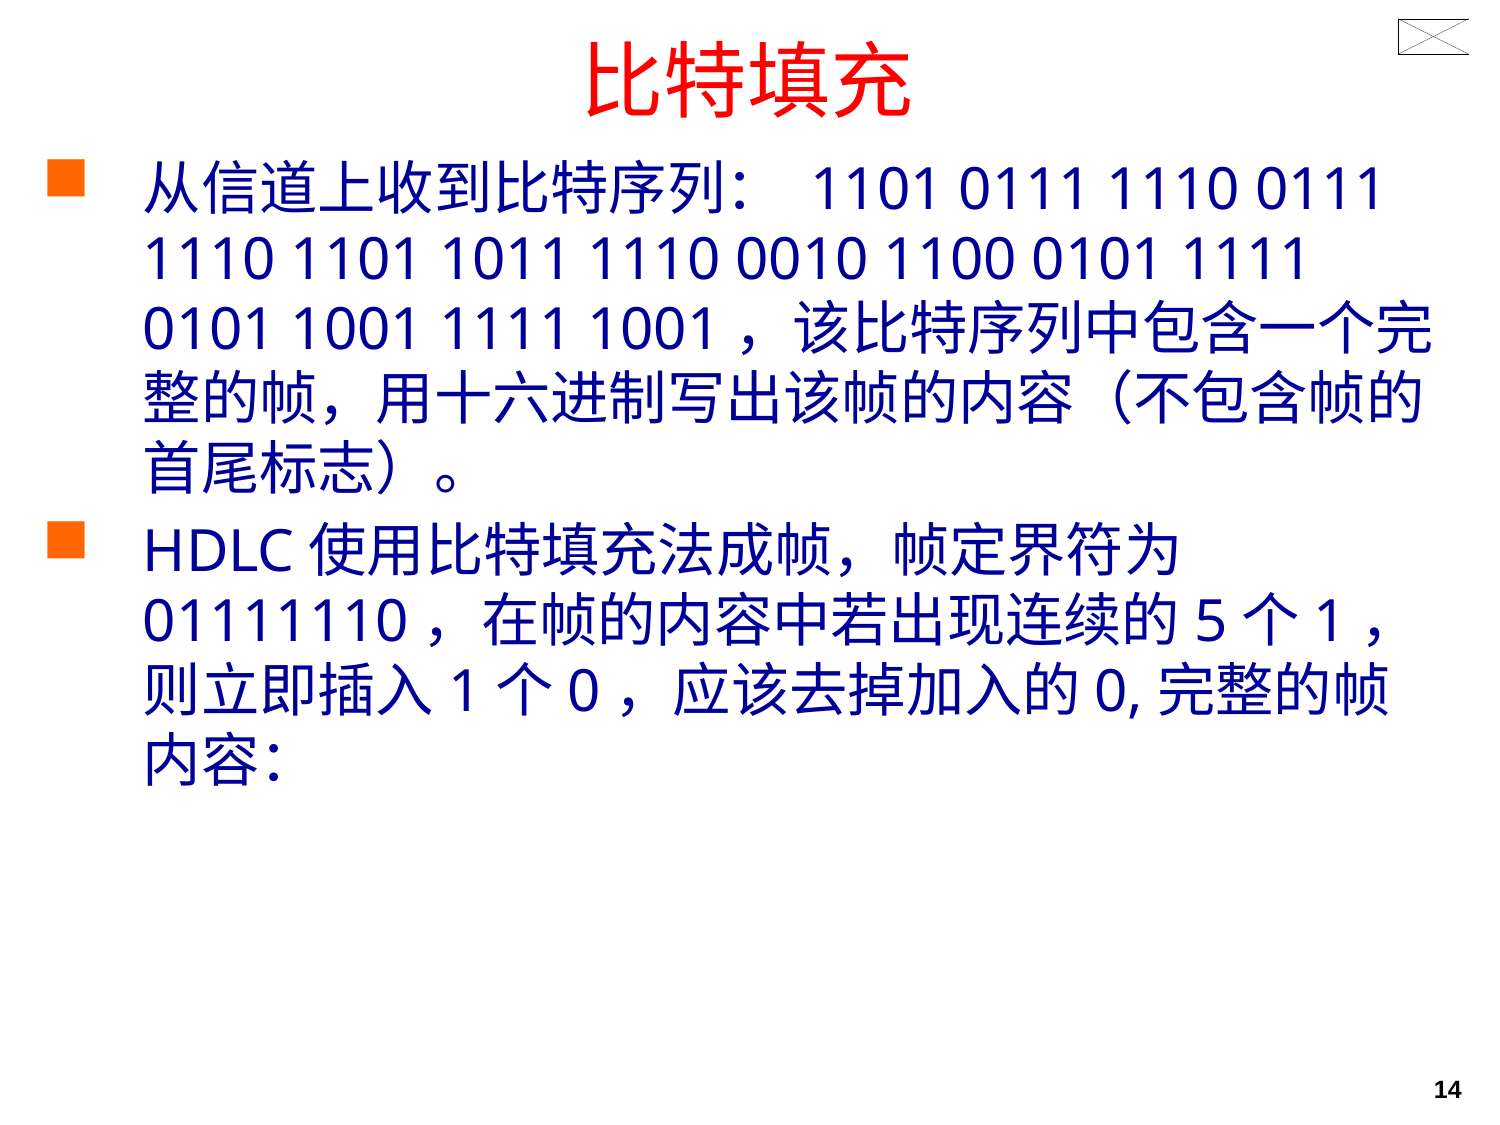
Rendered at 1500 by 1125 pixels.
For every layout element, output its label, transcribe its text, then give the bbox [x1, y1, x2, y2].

list 从信道上收到比特序列： 1101 0111 1110 0111 1110 1101 1011 1110 0010 1100 0101 1111 0101 1001 1111 1001，该比特序列中包含一个完整的帧，用十六进制写出该帧的内容（不包含帧的首尾标志）。 HDLC使用比特填充法成帧，帧定界符为01111110，在帧的内容中若出现连续的5个1，则立即插入1个0，应该去掉加入的0,完整的帧内容： [27, 144, 1463, 1093]
title 比特填充 [25, 17, 1469, 141]
